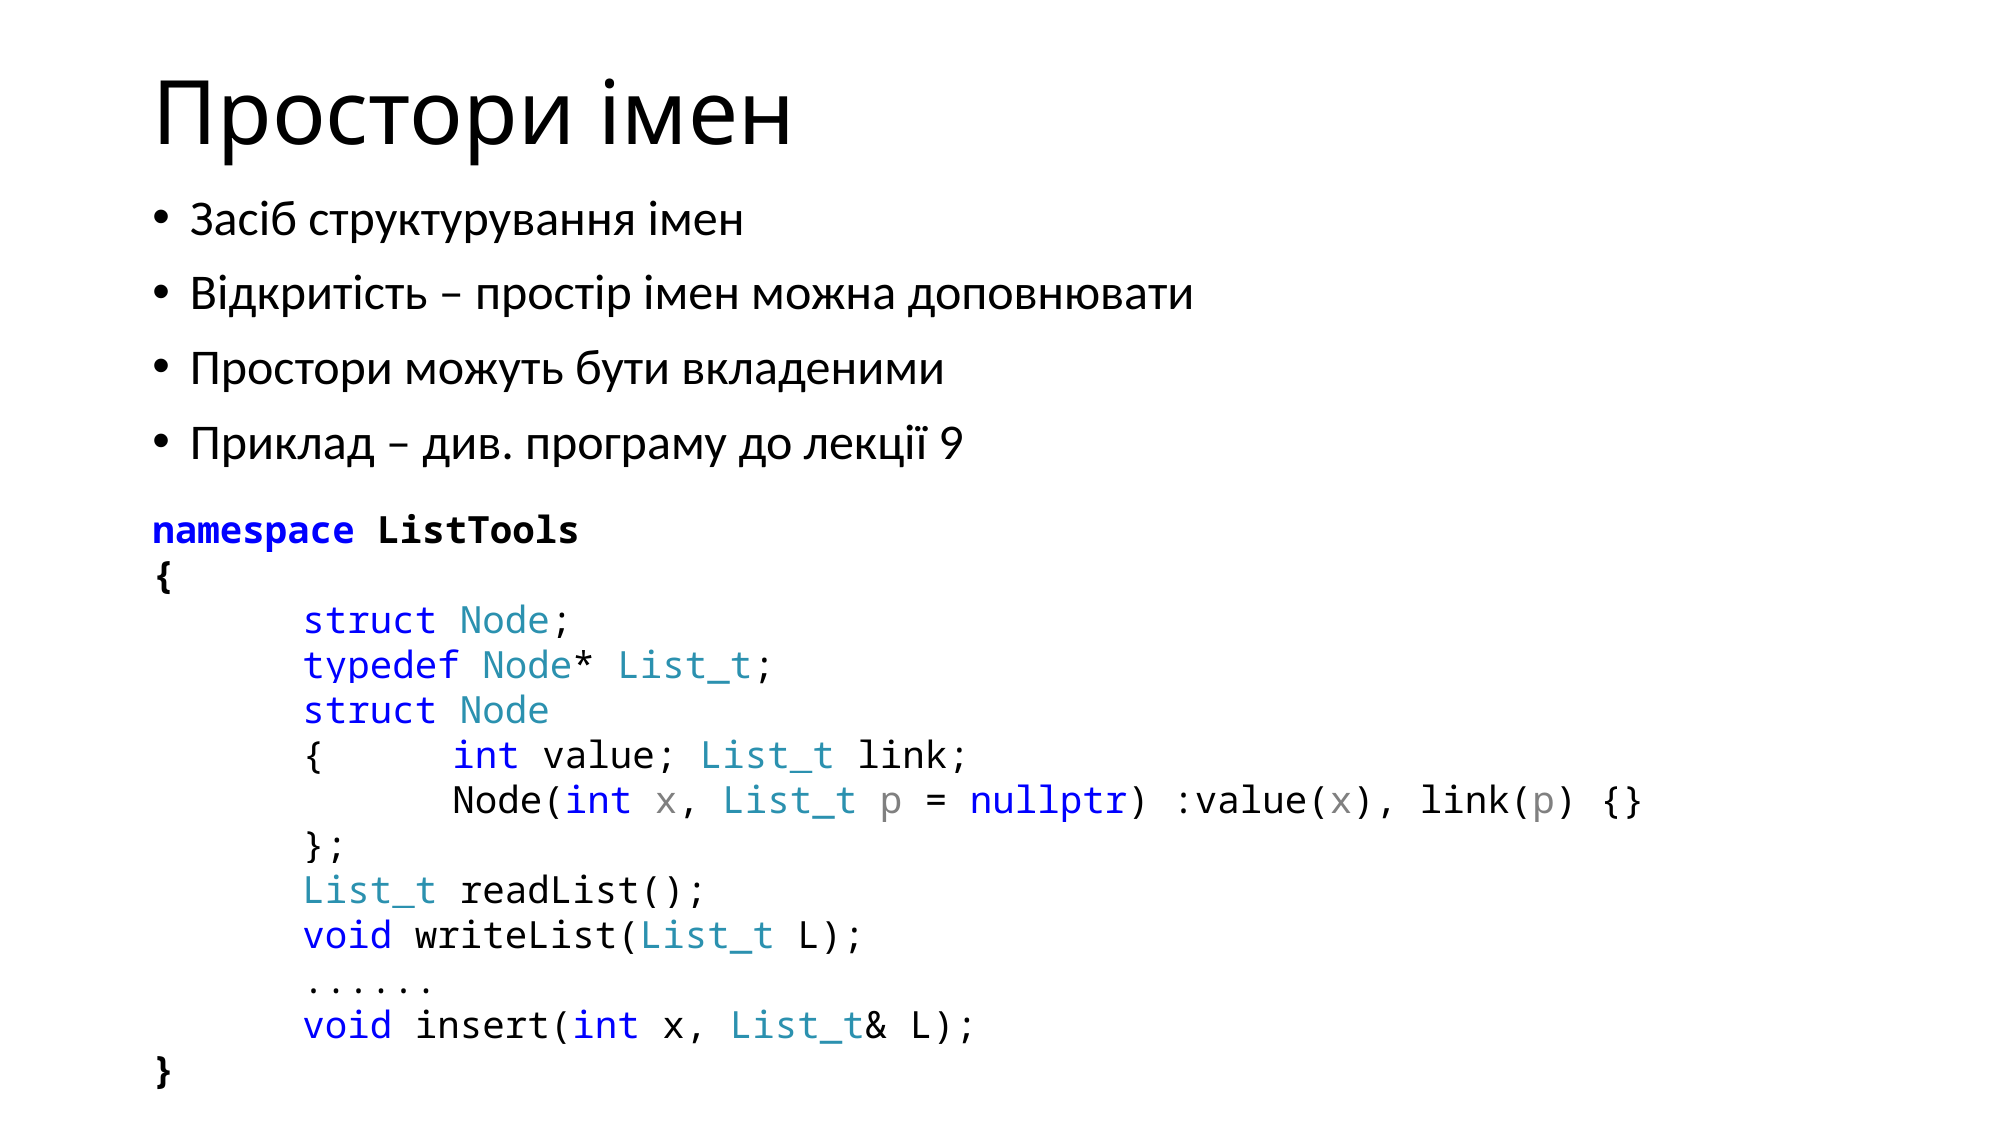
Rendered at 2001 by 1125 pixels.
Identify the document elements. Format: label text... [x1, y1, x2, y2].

title Простори імен [137, 59, 1863, 172]
list Засіб структурування імен Відкритість – простір імен можна доповнювати Простори можуть бути вкладеними Приклад – див. програму до лекції 9 [137, 184, 1863, 486]
text_box namespace ListTools { struct Node; typedef Node* List_t; struct Node { int value; List_t link; Node(int x, List_t p = nullptr) :value(x), link(p) {} }; List_t readList(); void writeList(List_t L); ...... void insert(int x, List_t& L); } [137, 498, 1898, 1099]
